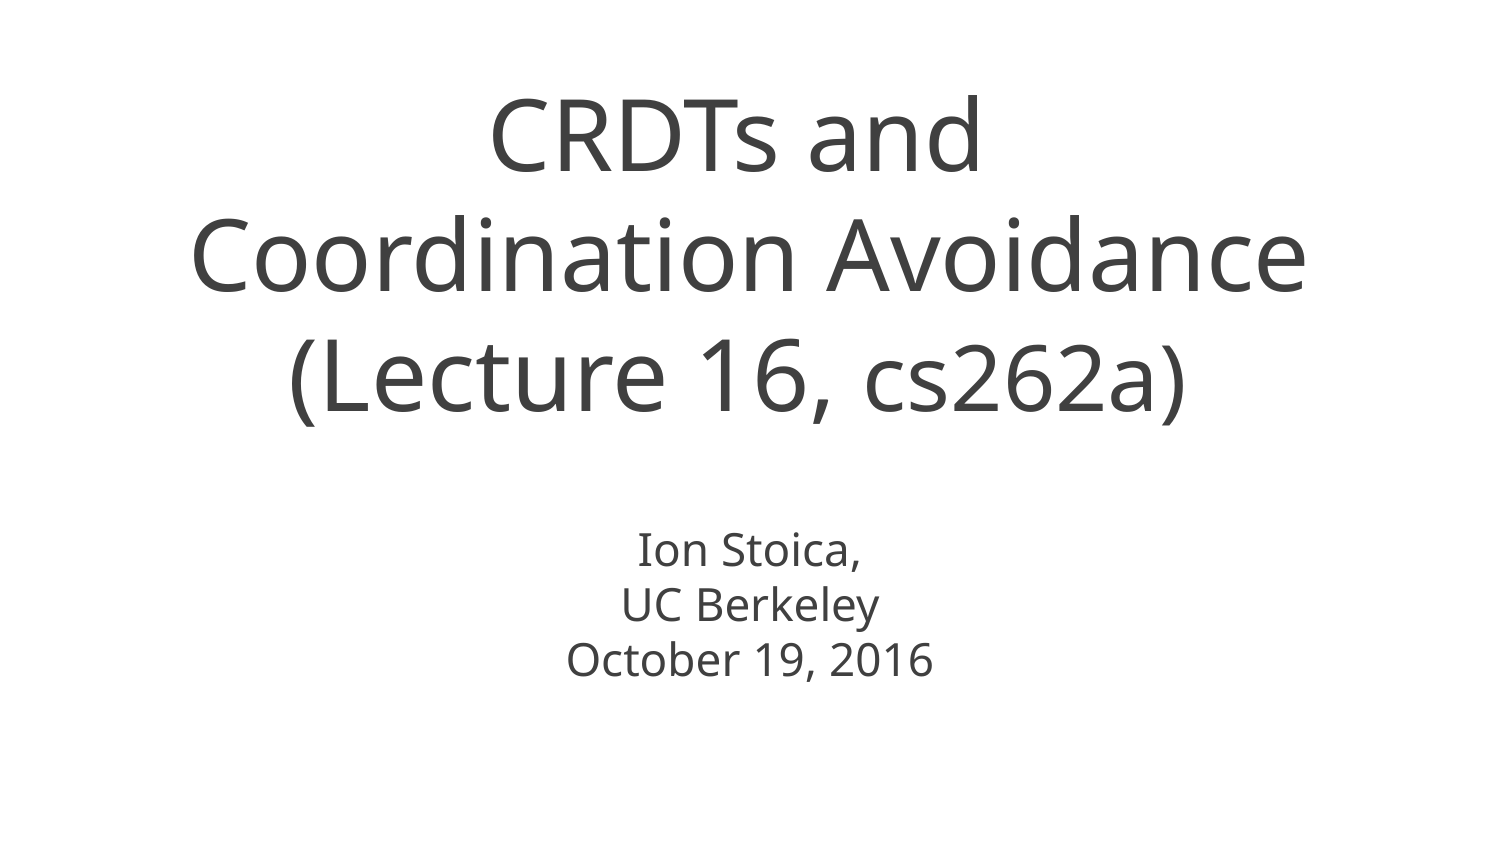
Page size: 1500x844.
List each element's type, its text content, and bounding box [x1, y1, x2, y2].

subtitle Ion Stoica, UC Berkeley October 19, 2016 [0, 505, 1500, 742]
title CRDTs and Coordination Avoidance (Lecture 16, cs262a) [51, 43, 1449, 447]
